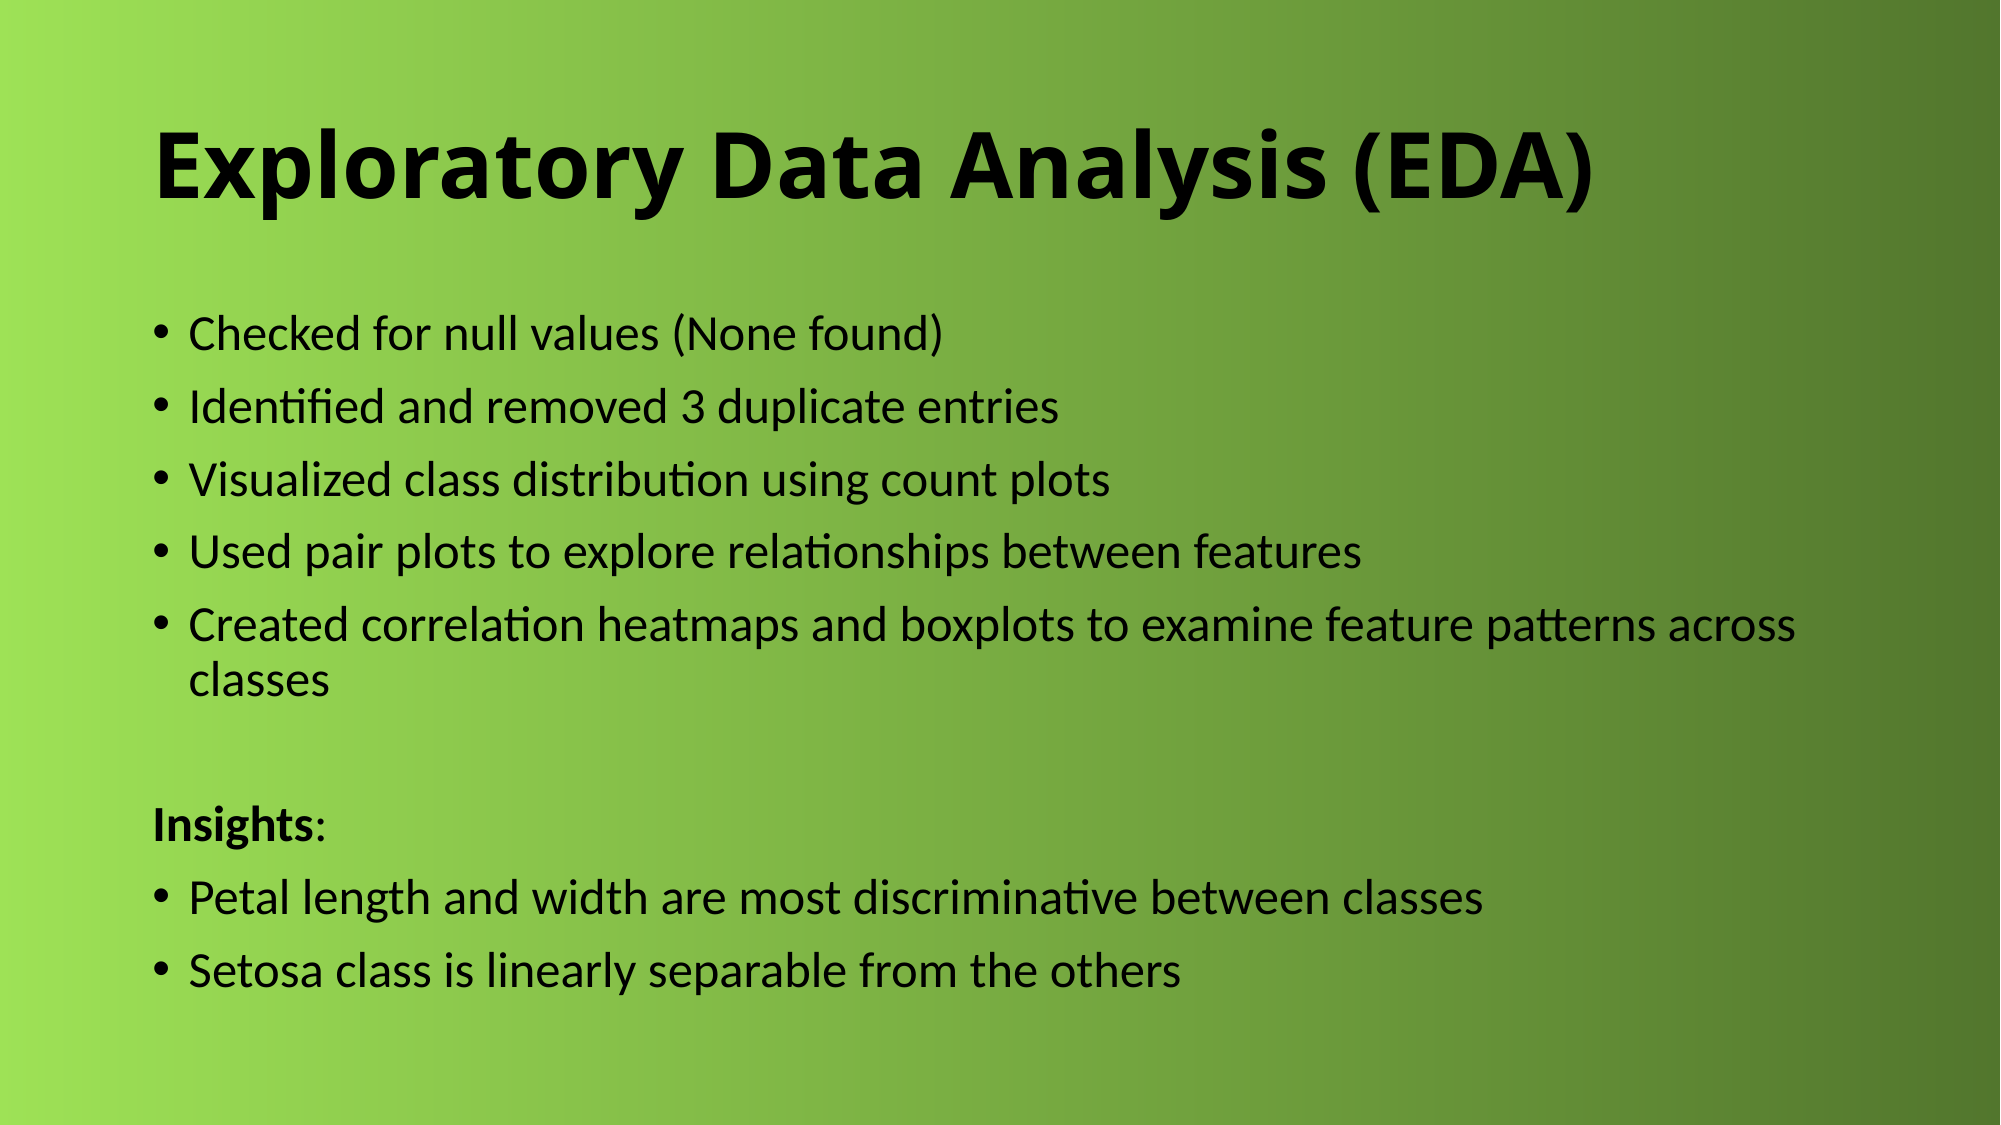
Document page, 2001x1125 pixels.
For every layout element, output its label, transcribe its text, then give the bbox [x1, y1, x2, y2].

list Checked for null values (None found) Identified and removed 3 duplicate entries Visualized class distribution using count plots Used pair plots to explore relationships between features Created correlation heatmaps and boxplots to examine feature patterns across classes Insights: Petal length and width are most discriminative between classes Setosa class is linearly separable from the others [137, 299, 1863, 1014]
title Exploratory Data Analysis (EDA) [137, 59, 1863, 278]
